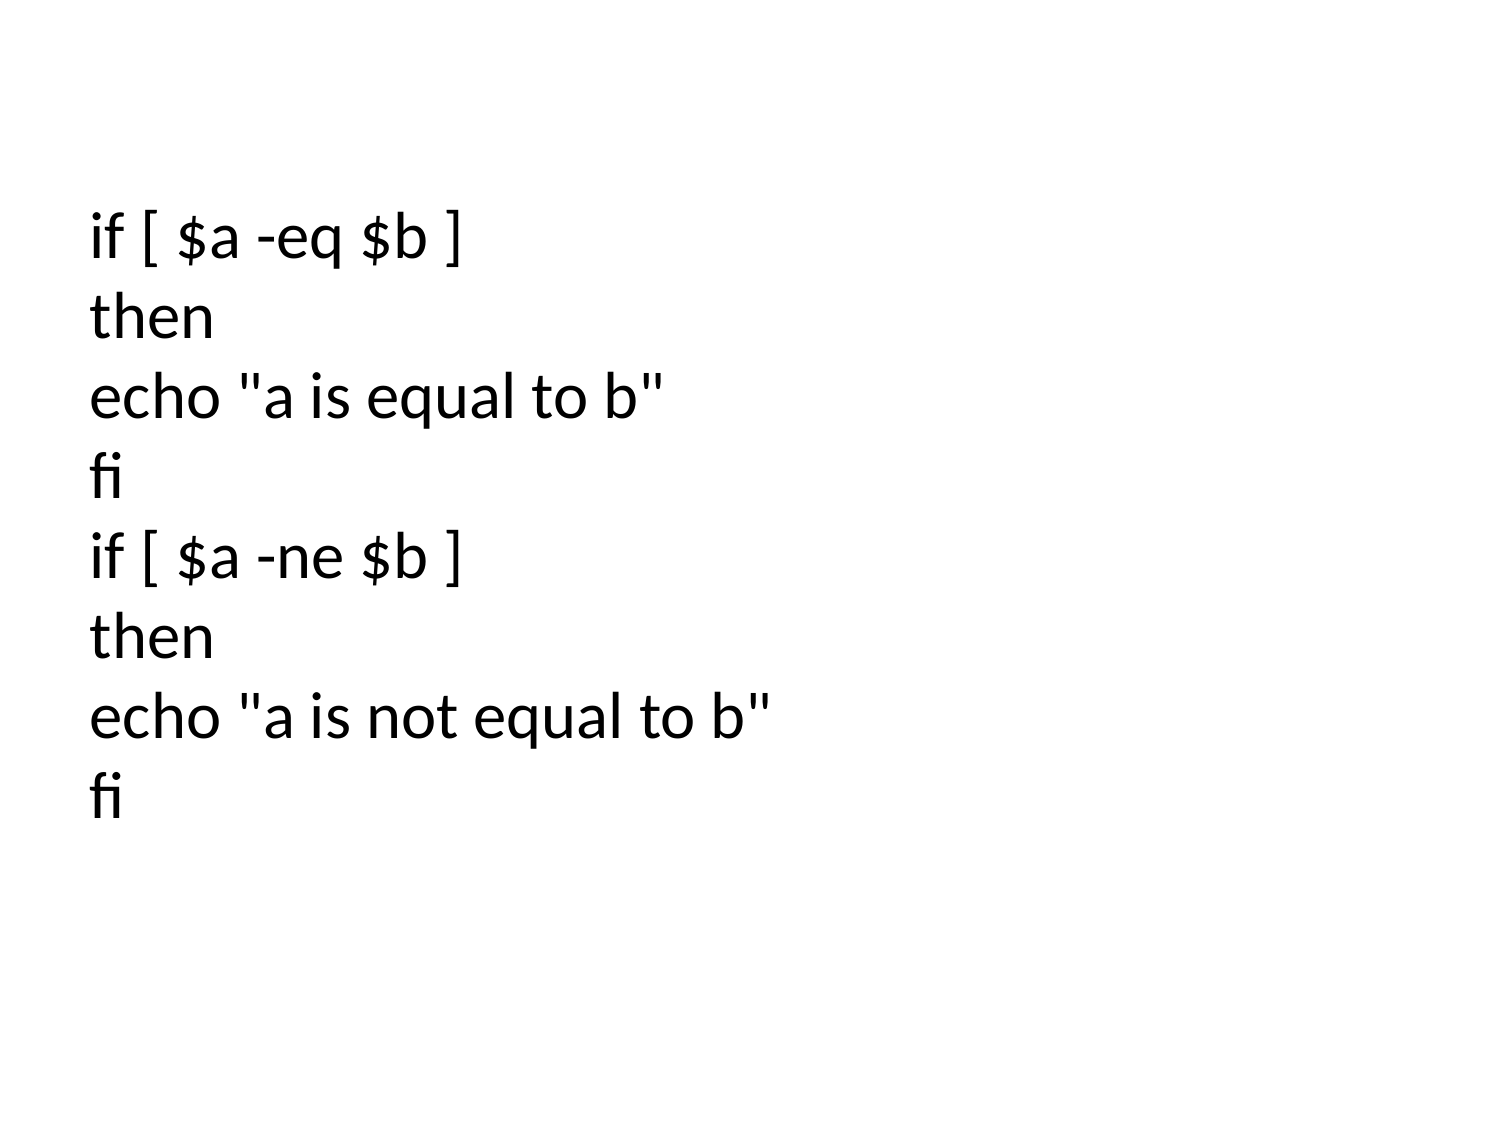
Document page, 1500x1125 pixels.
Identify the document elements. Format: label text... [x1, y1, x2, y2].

text_box if [ $a -eq $b ] then echo "a is equal to b" fi if [ $a -ne $b ] then echo "a is not equal to b" fi [74, 24, 1425, 1100]
